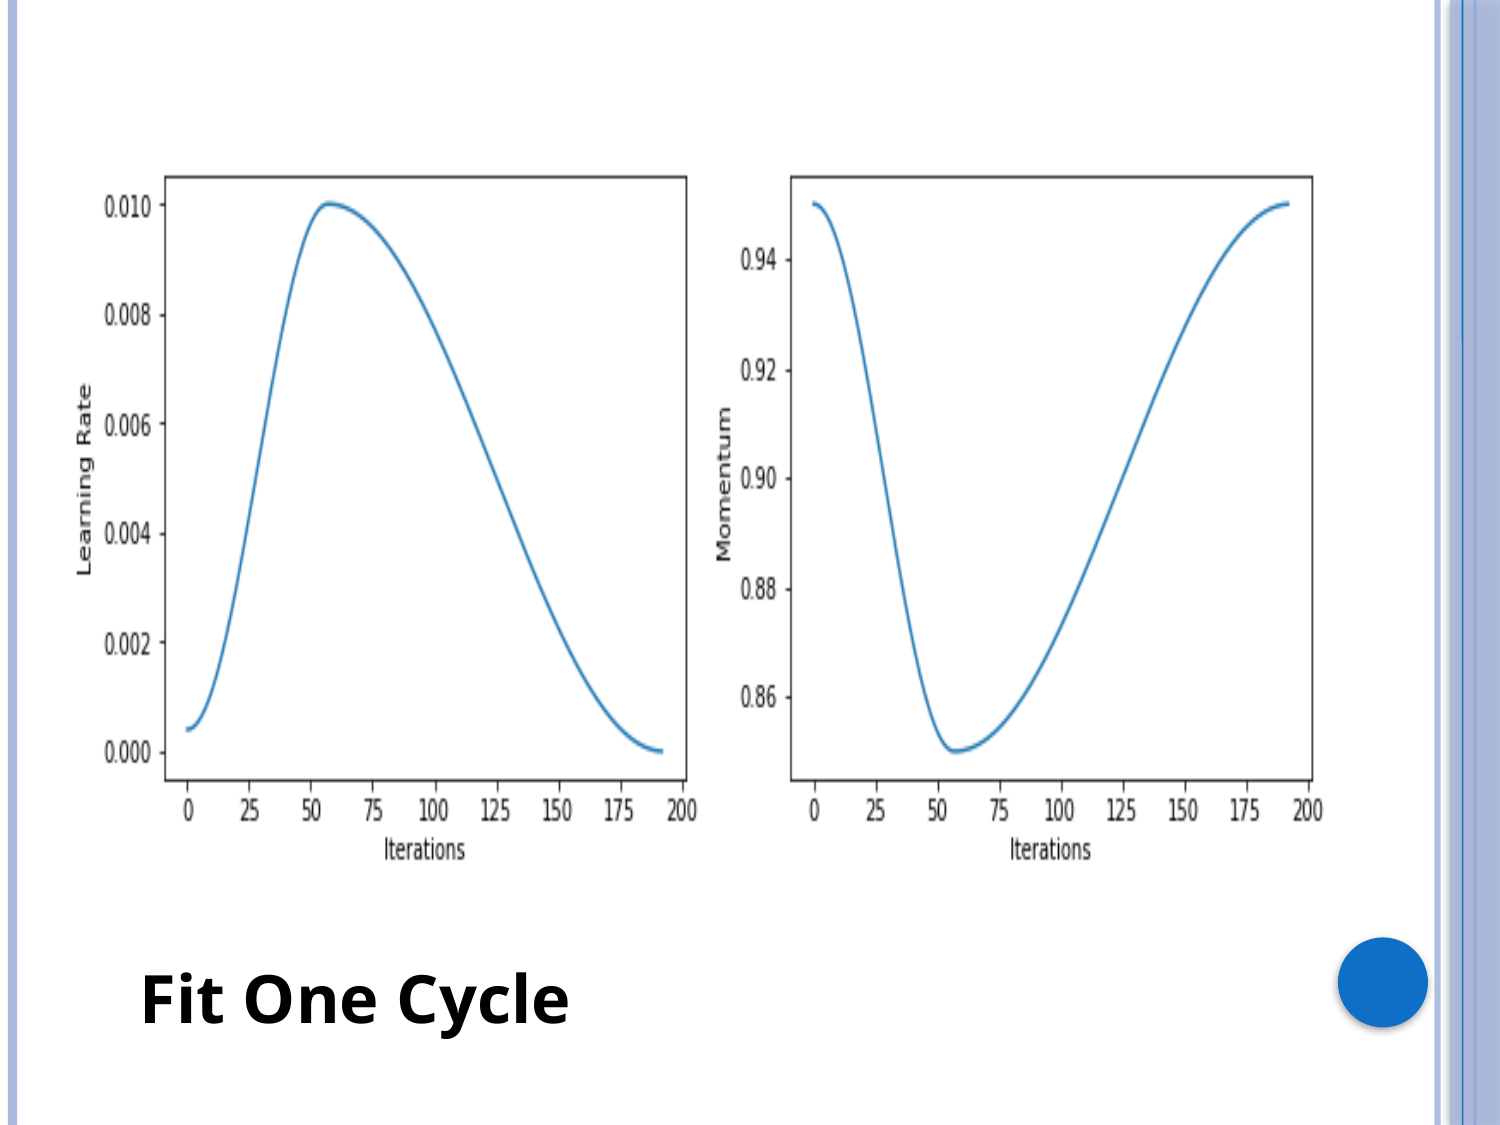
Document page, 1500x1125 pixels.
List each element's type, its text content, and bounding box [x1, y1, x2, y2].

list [24, 99, 1426, 913]
text_box Fit One Cycle [124, 949, 650, 1045]
